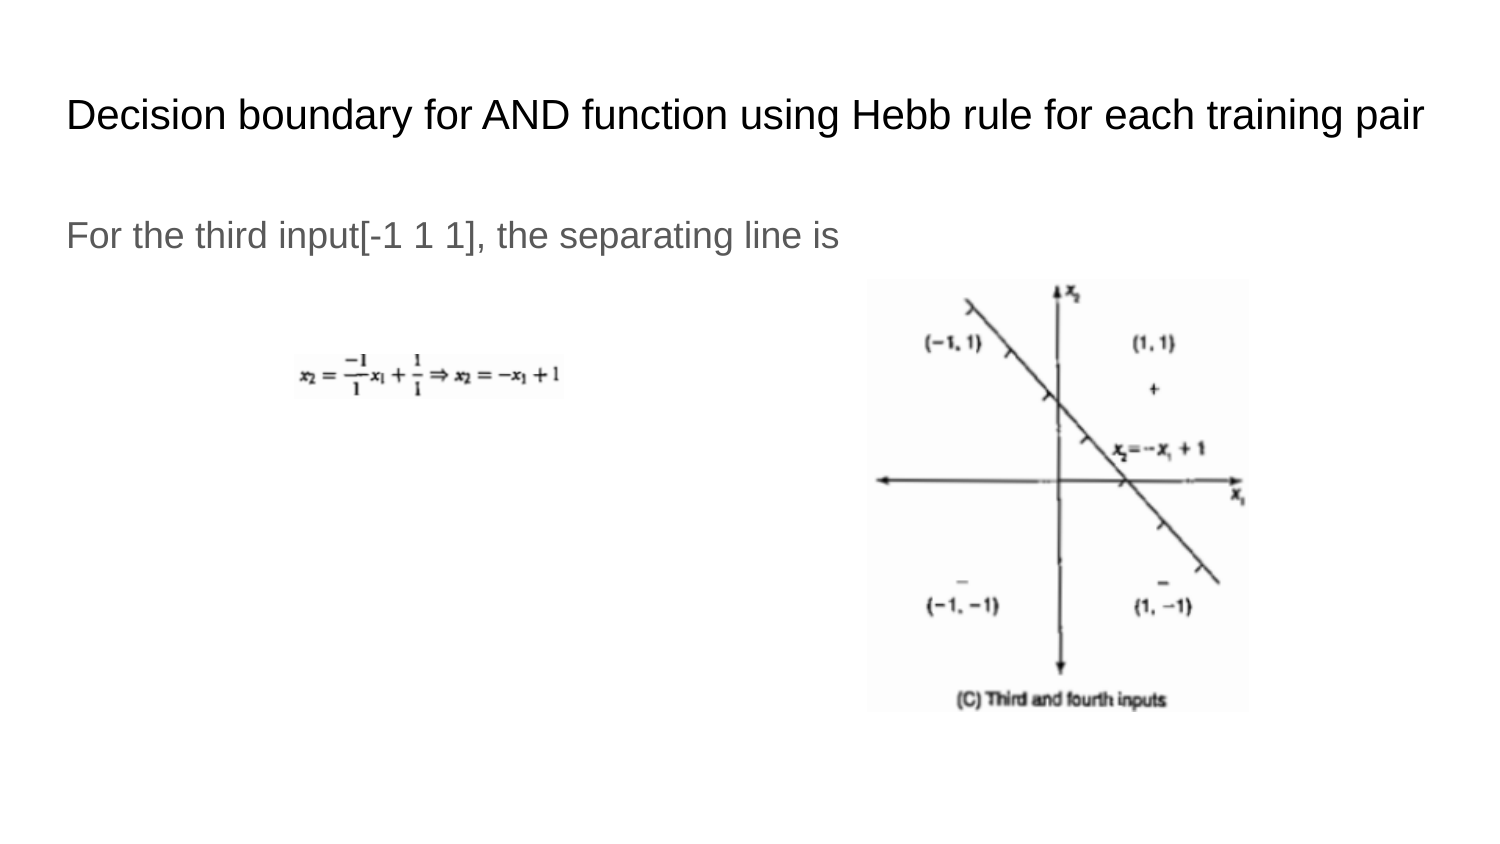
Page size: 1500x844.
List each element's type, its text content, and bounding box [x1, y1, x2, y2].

list For the third input[-1 1 1], the separating line is [51, 189, 1449, 750]
title Decision boundary for AND function using Hebb rule for each training pair [51, 72, 1449, 167]
picture [294, 354, 564, 399]
picture [867, 279, 1250, 713]
